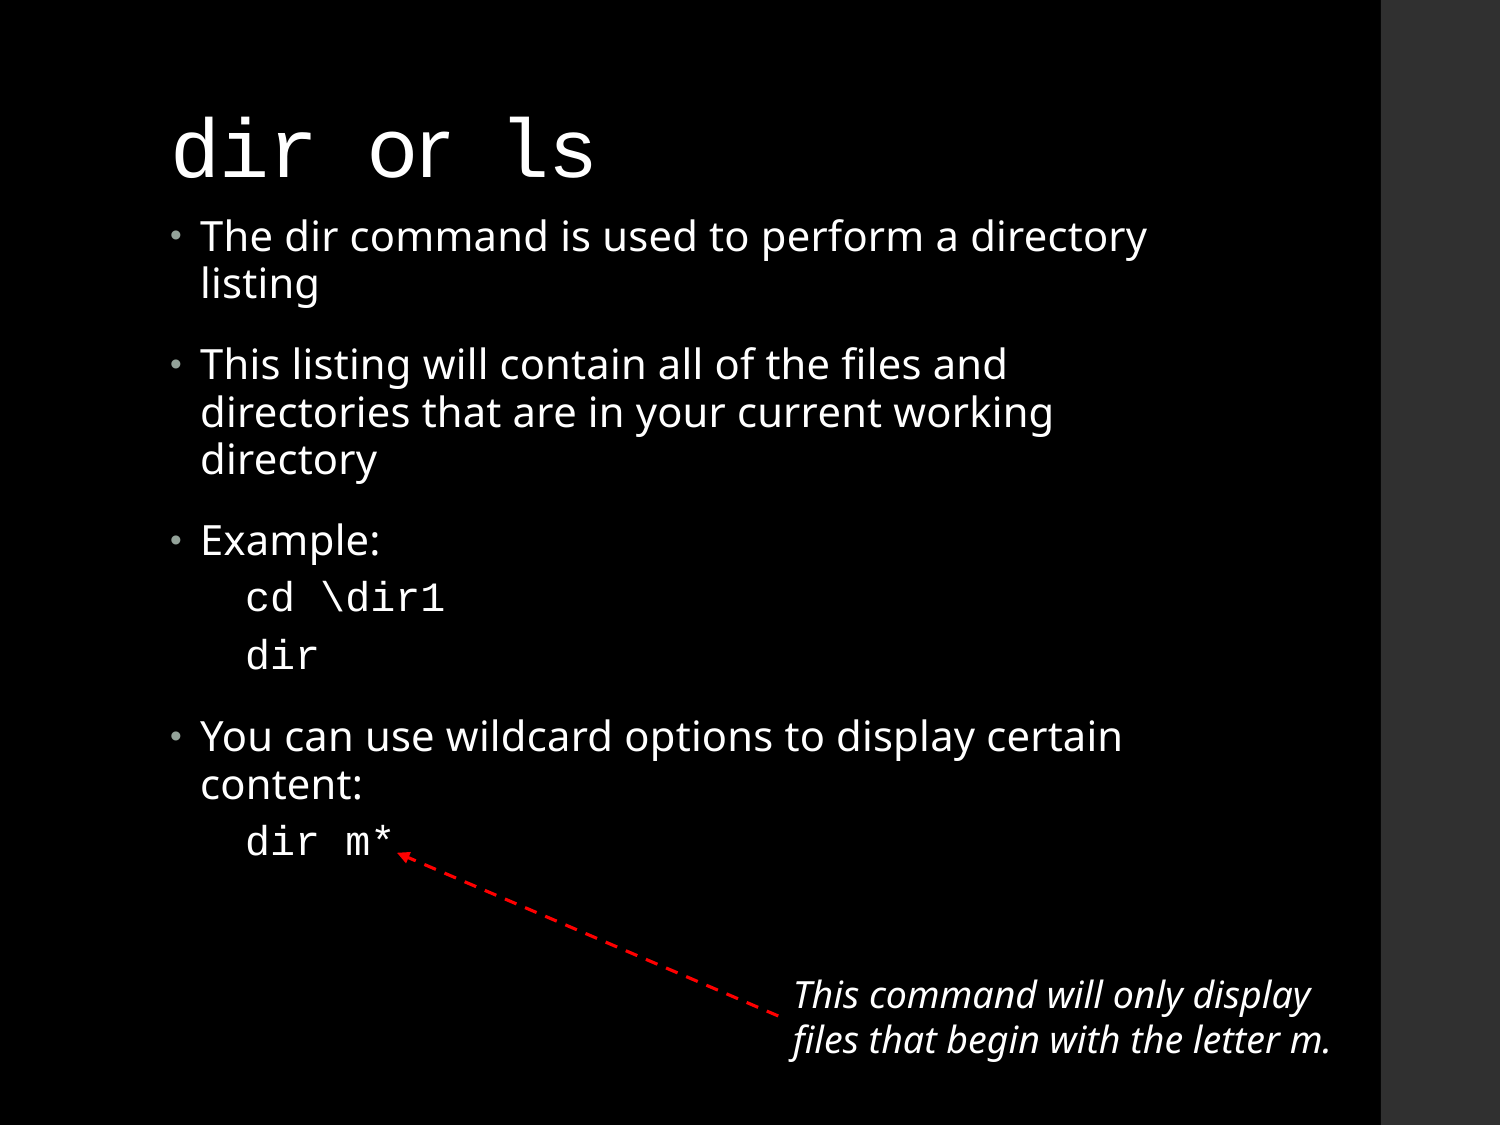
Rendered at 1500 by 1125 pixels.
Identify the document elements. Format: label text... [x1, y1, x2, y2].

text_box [396, 852, 779, 1017]
title dir or ls [155, 60, 1290, 203]
list The dir command is used to perform a directory listing This listing will contain all of the files and directories that are in your current working directory Example: cd \dir1 dir You can use wildcard options to display certain content: dir m* [155, 205, 1213, 920]
text_box This command will only display files that begin with the letter m. [778, 963, 1374, 1069]
